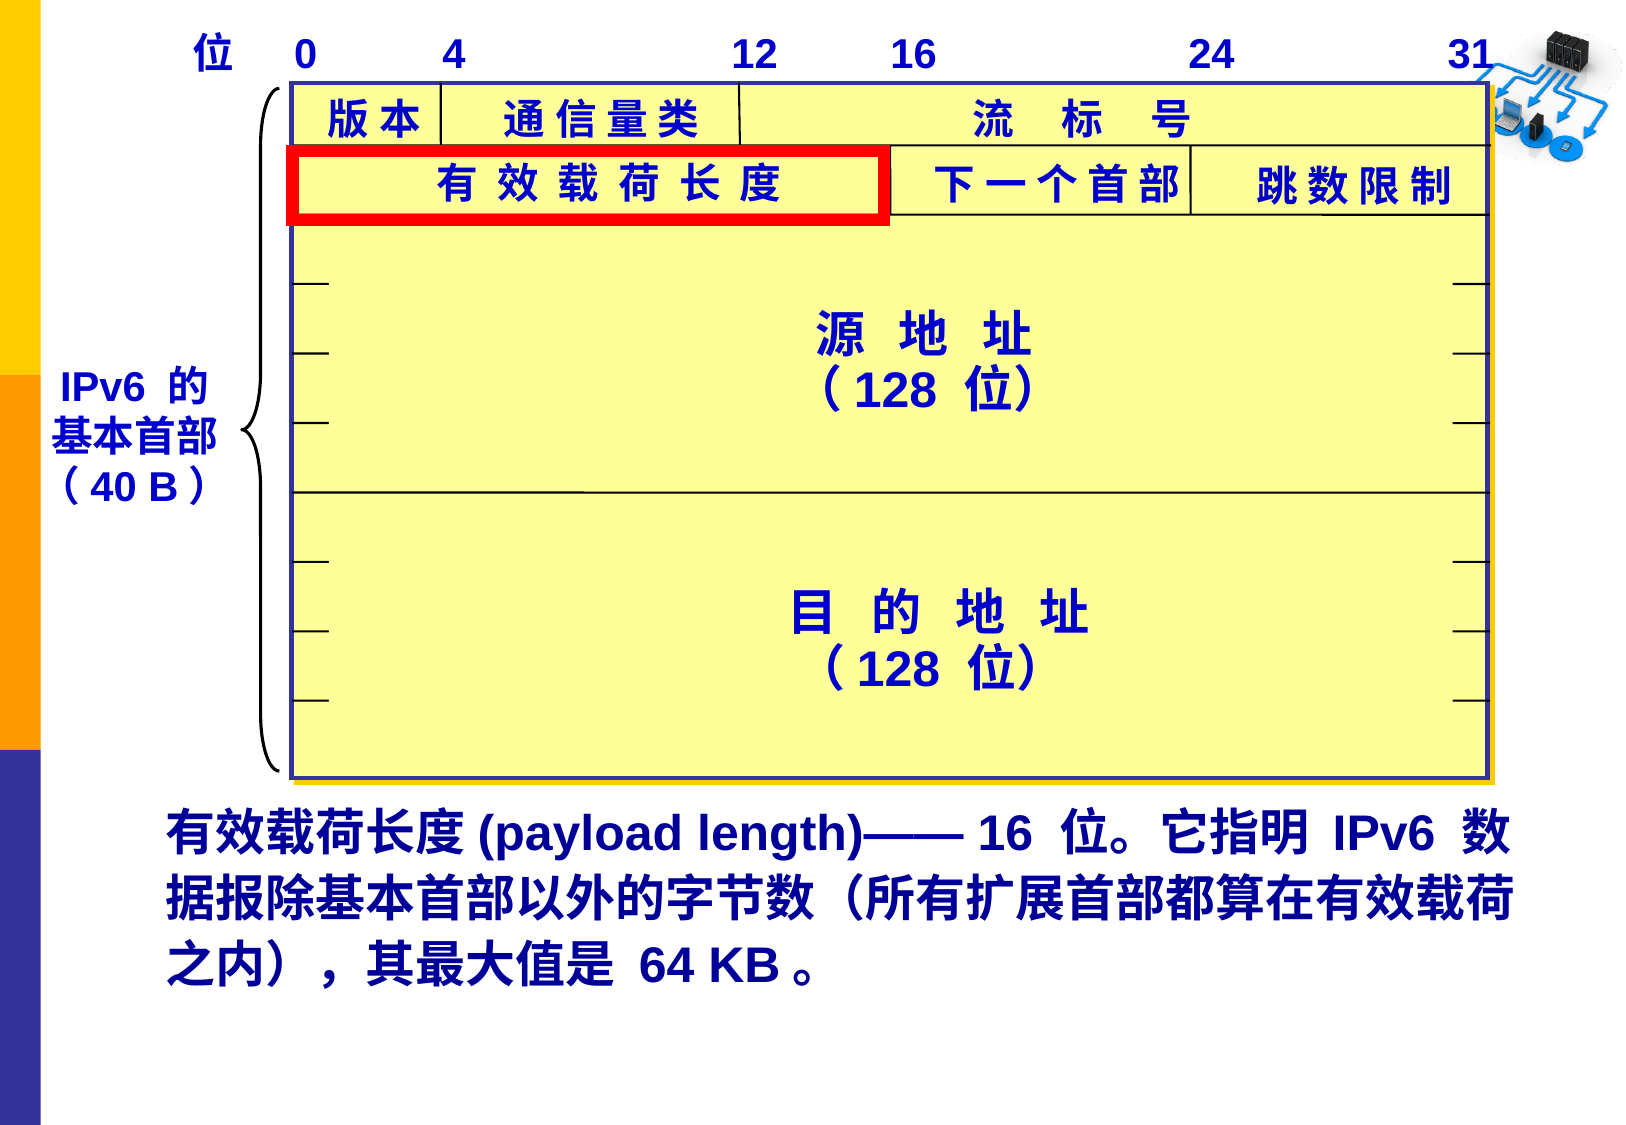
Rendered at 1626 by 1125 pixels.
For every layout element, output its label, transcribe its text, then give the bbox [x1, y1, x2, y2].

text_box 31 [1432, 19, 1510, 84]
text_box 4 [427, 19, 481, 84]
text_box [291, 82, 440, 214]
text_box 流 标 号 [957, 85, 1208, 150]
text_box （128 位） [777, 350, 1079, 426]
text_box 12 [716, 19, 793, 84]
text_box [441, 82, 1488, 145]
text_box IPv6 的 基本首部 （40 B） [23, 352, 246, 518]
text_box [292, 151, 885, 220]
text_box 通 信 量 类 [489, 85, 715, 149]
text_box 目 的 地 址 [772, 573, 1104, 648]
text_box [328, 538, 1453, 724]
picture [1488, 30, 1624, 165]
text_box [891, 146, 957, 214]
text_box 有效载荷长度(payload length)—— 16 位。它指明 IPv6 数据报除基本首部以外的字节数（所有扩展首部都算在有效载荷之内），其最大值是 64 KB。 [151, 786, 1545, 1000]
text_box [715, 146, 890, 214]
text_box 0 [279, 19, 333, 84]
text_box 位 [178, 19, 250, 84]
text_box （128 位） [780, 628, 1081, 704]
text_box [246, 88, 280, 772]
text_box 版 本 [312, 85, 436, 150]
text_box 源 地 址 [800, 295, 1048, 350]
text_box [291, 215, 1488, 778]
text_box 下 一 个 首 部 [919, 150, 1196, 216]
text_box 24 [1173, 19, 1250, 84]
text_box [1196, 146, 1488, 214]
text_box 跳 数 限 制 [1241, 152, 1467, 218]
text_box [328, 267, 1453, 453]
text_box 16 [875, 19, 952, 84]
